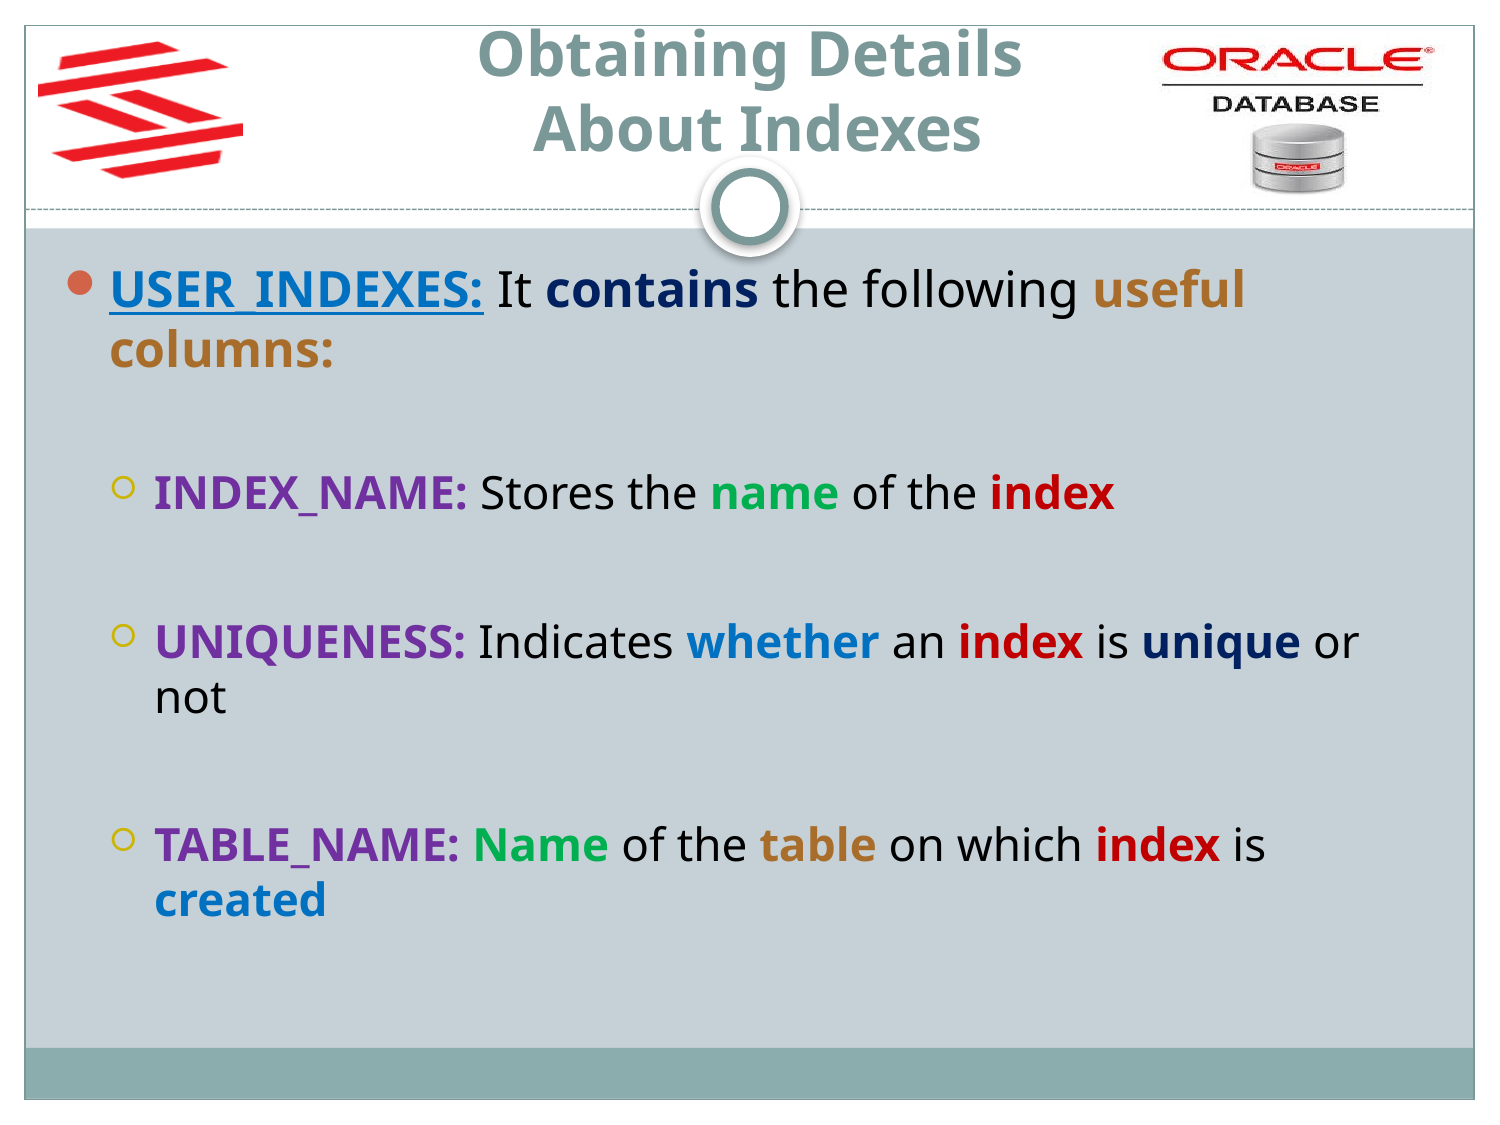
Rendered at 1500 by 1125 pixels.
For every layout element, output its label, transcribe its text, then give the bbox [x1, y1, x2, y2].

picture [1148, 34, 1453, 200]
picture [37, 40, 243, 185]
list USER_INDEXES: It contains the following useful columns: INDEX_NAME: Stores the name of the index UNIQUENESS: Indicates whether an index is unique or not TABLE_NAME: Name of the table on which index is created [49, 250, 1445, 1047]
title Obtaining Details About Indexes [248, 46, 1141, 172]
